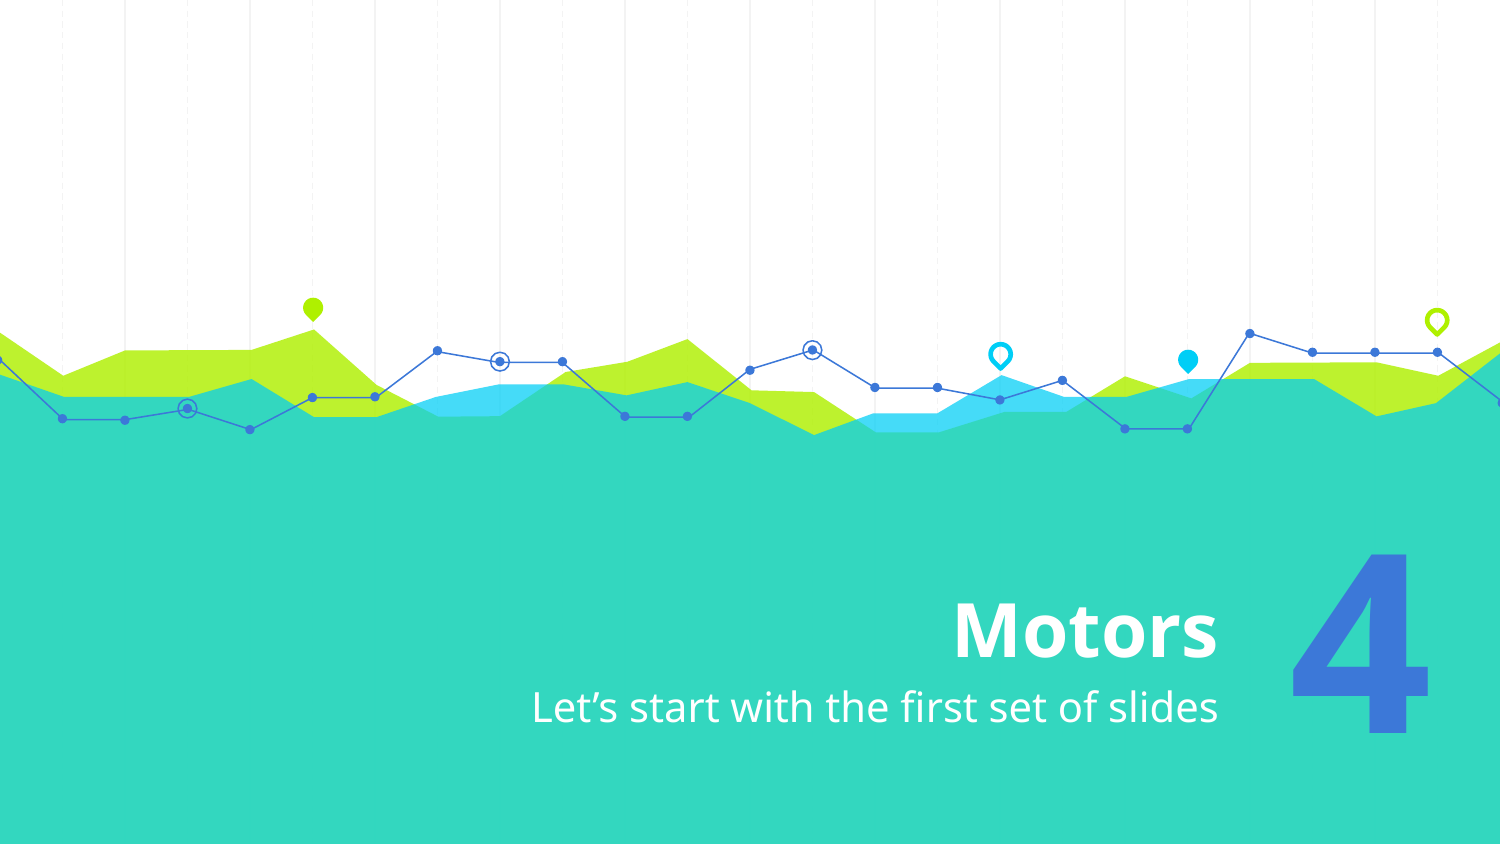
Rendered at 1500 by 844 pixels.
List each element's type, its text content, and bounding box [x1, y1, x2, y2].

text_box 4 [1216, 600, 1500, 799]
title Motors [378, 497, 1235, 665]
subtitle Let’s start with the first set of slides [378, 665, 1216, 795]
